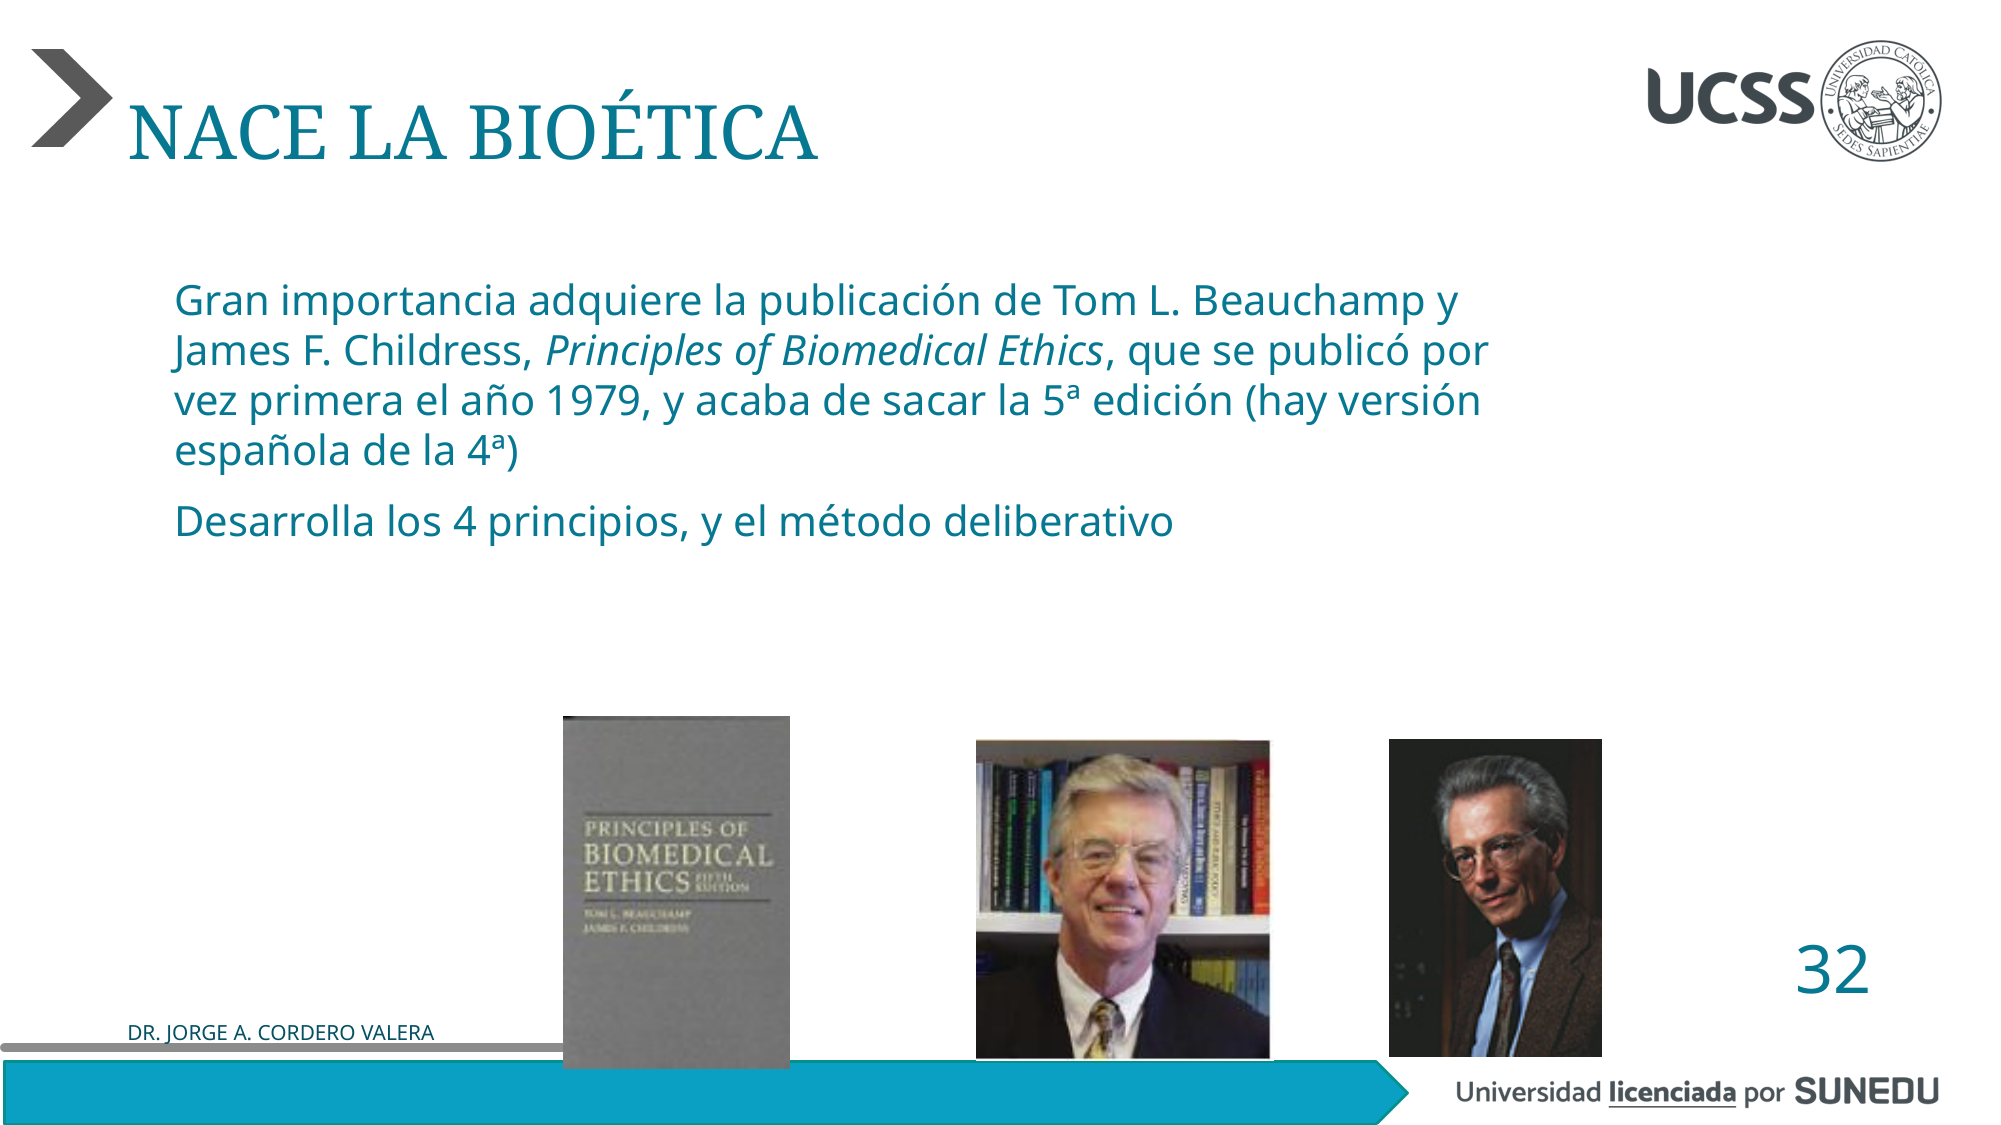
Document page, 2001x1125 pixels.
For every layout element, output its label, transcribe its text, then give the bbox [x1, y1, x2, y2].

footer DR. JORGE A. CORDERO VALERA [112, 1012, 1350, 1073]
list Gran importancia adquiere la publicación de Tom L. Beauchamp y James F. Childress, Principles of Biomedical Ethics, que se publicó por vez primera el año 1979, y acaba de sacar la 5ª edición (hay versión española de la 4ª) Desarrolla los 4 principios, y el método deliberativo [112, 112, 1513, 706]
picture [0, 0, 2001, 1125]
title Nace la Bioética [112, 5, 1513, 112]
slide_number 32 [1700, 915, 1888, 1025]
